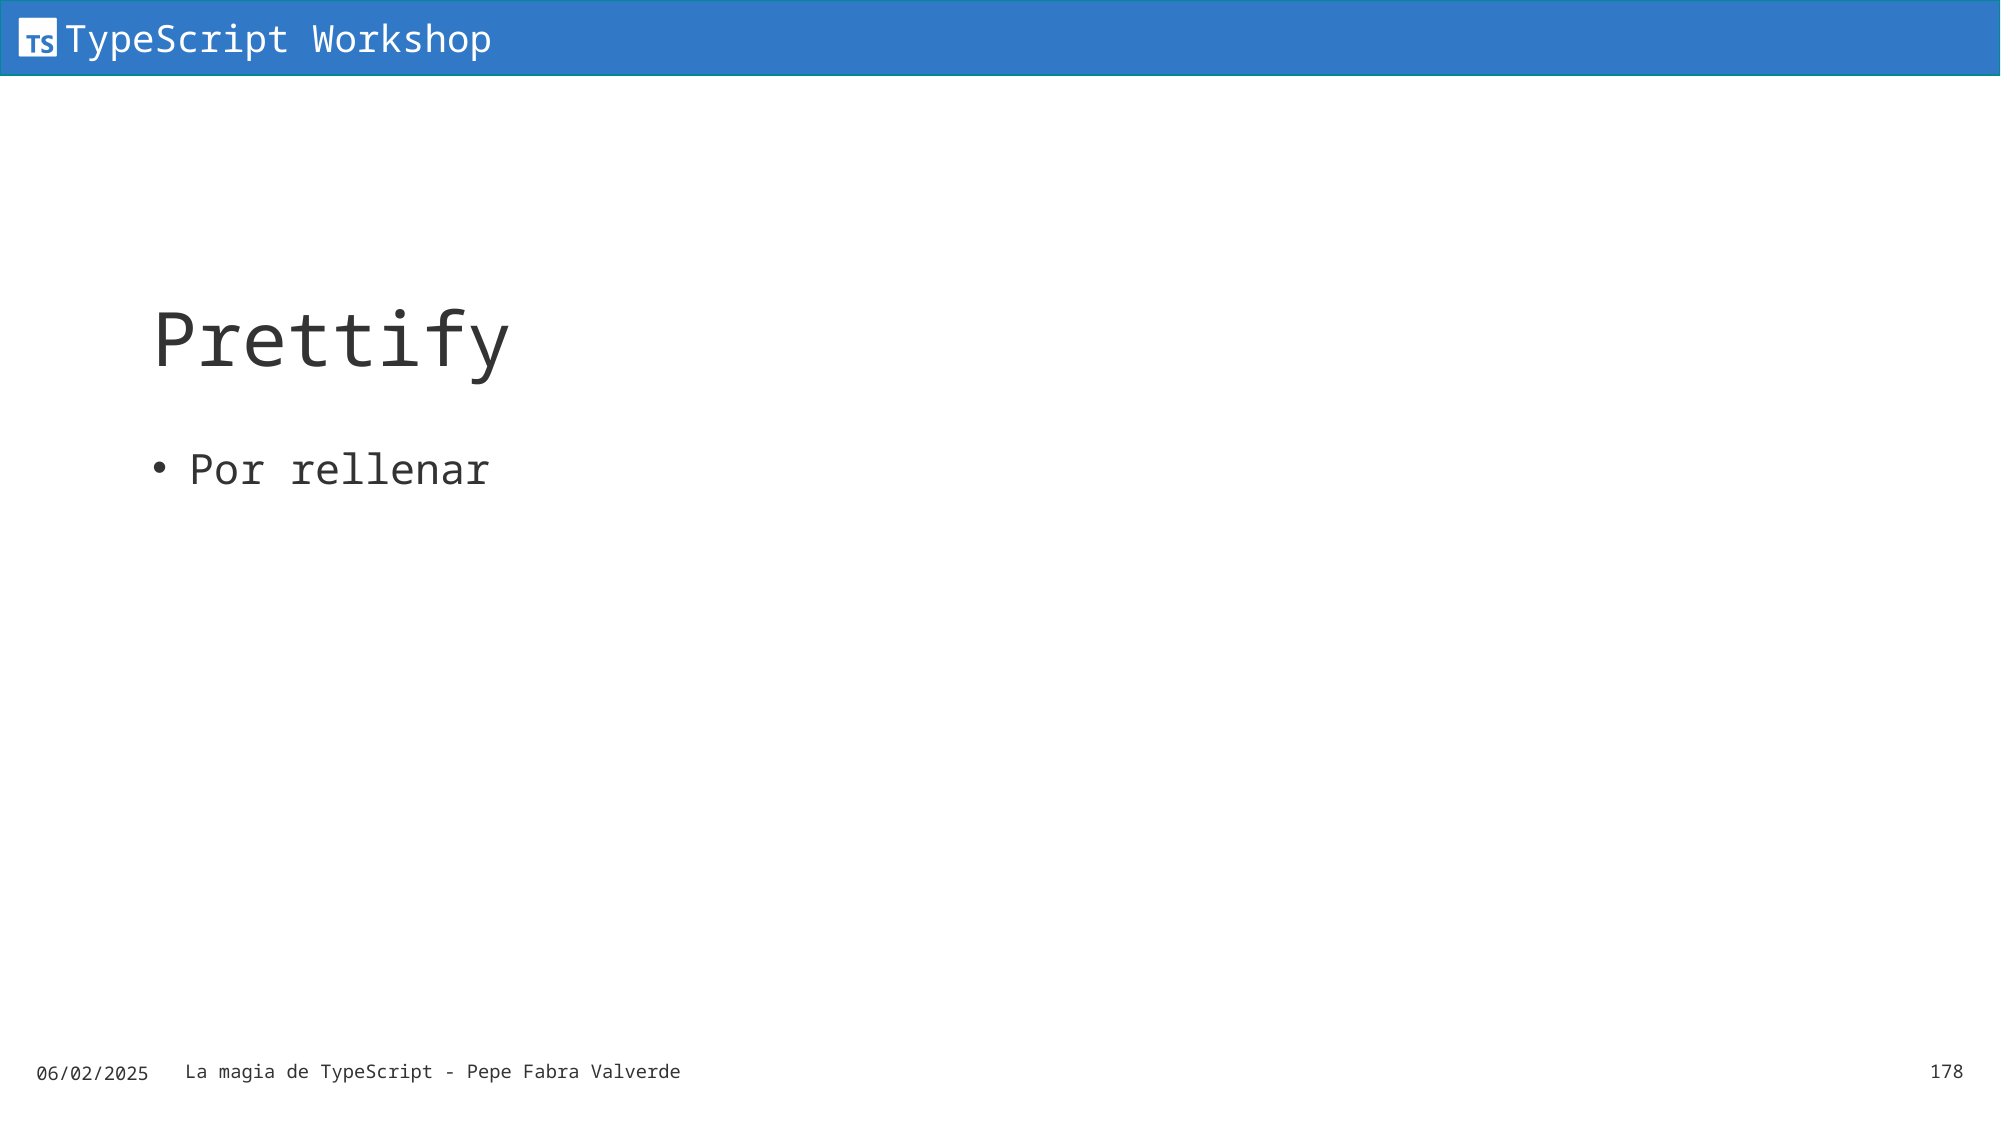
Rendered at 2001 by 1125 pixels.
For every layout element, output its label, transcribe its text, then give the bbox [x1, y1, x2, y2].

picture [16, 15, 59, 59]
footer La magia de TypeScript - Pepe Fabra Valverde [170, 1042, 846, 1103]
title Prettify [137, 171, 1863, 389]
slide_number 178 [1528, 1042, 1979, 1103]
list Por rellenar [137, 430, 1863, 1014]
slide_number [21, 1042, 165, 1103]
